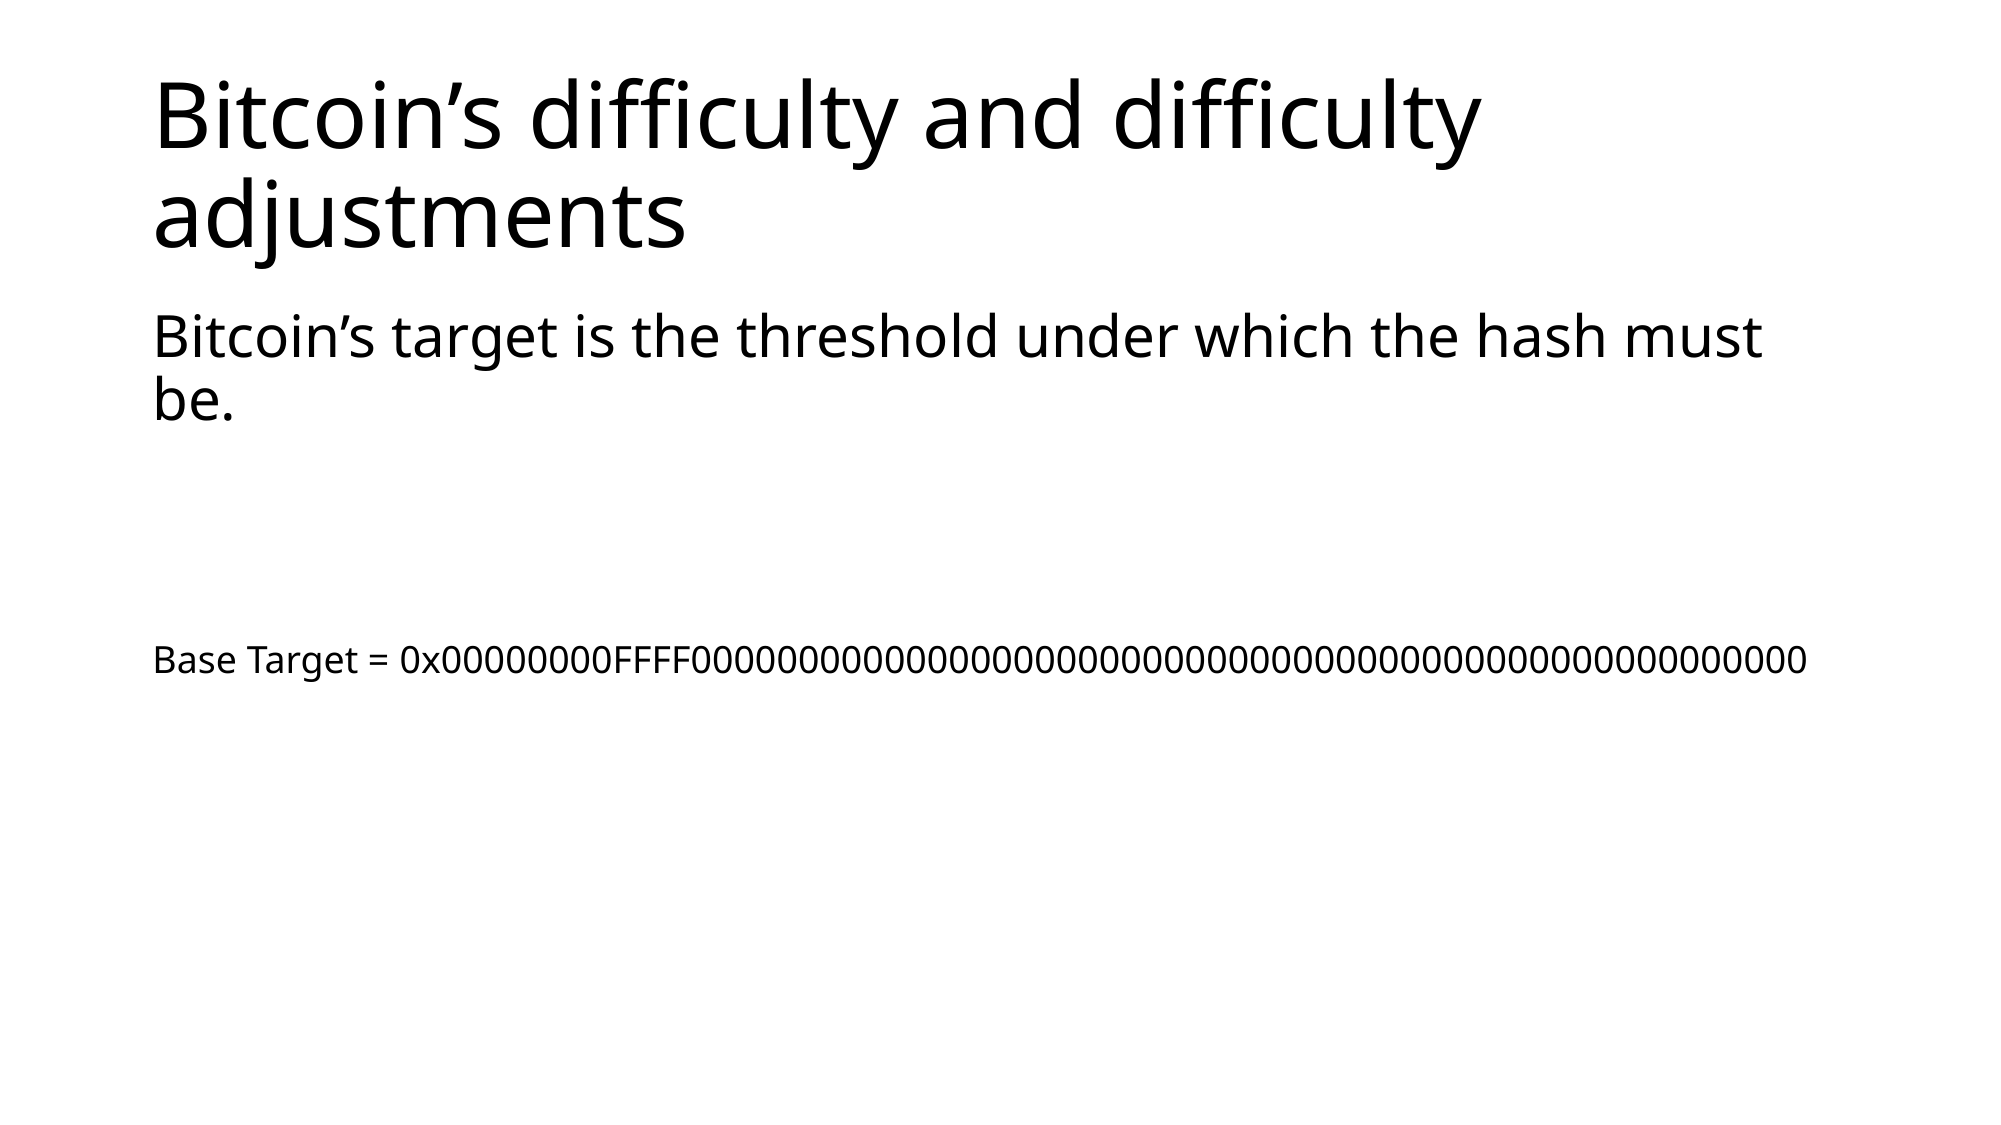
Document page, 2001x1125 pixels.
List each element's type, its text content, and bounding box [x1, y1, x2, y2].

title Bitcoin’s difficulty and difficulty adjustments [137, 59, 1863, 278]
